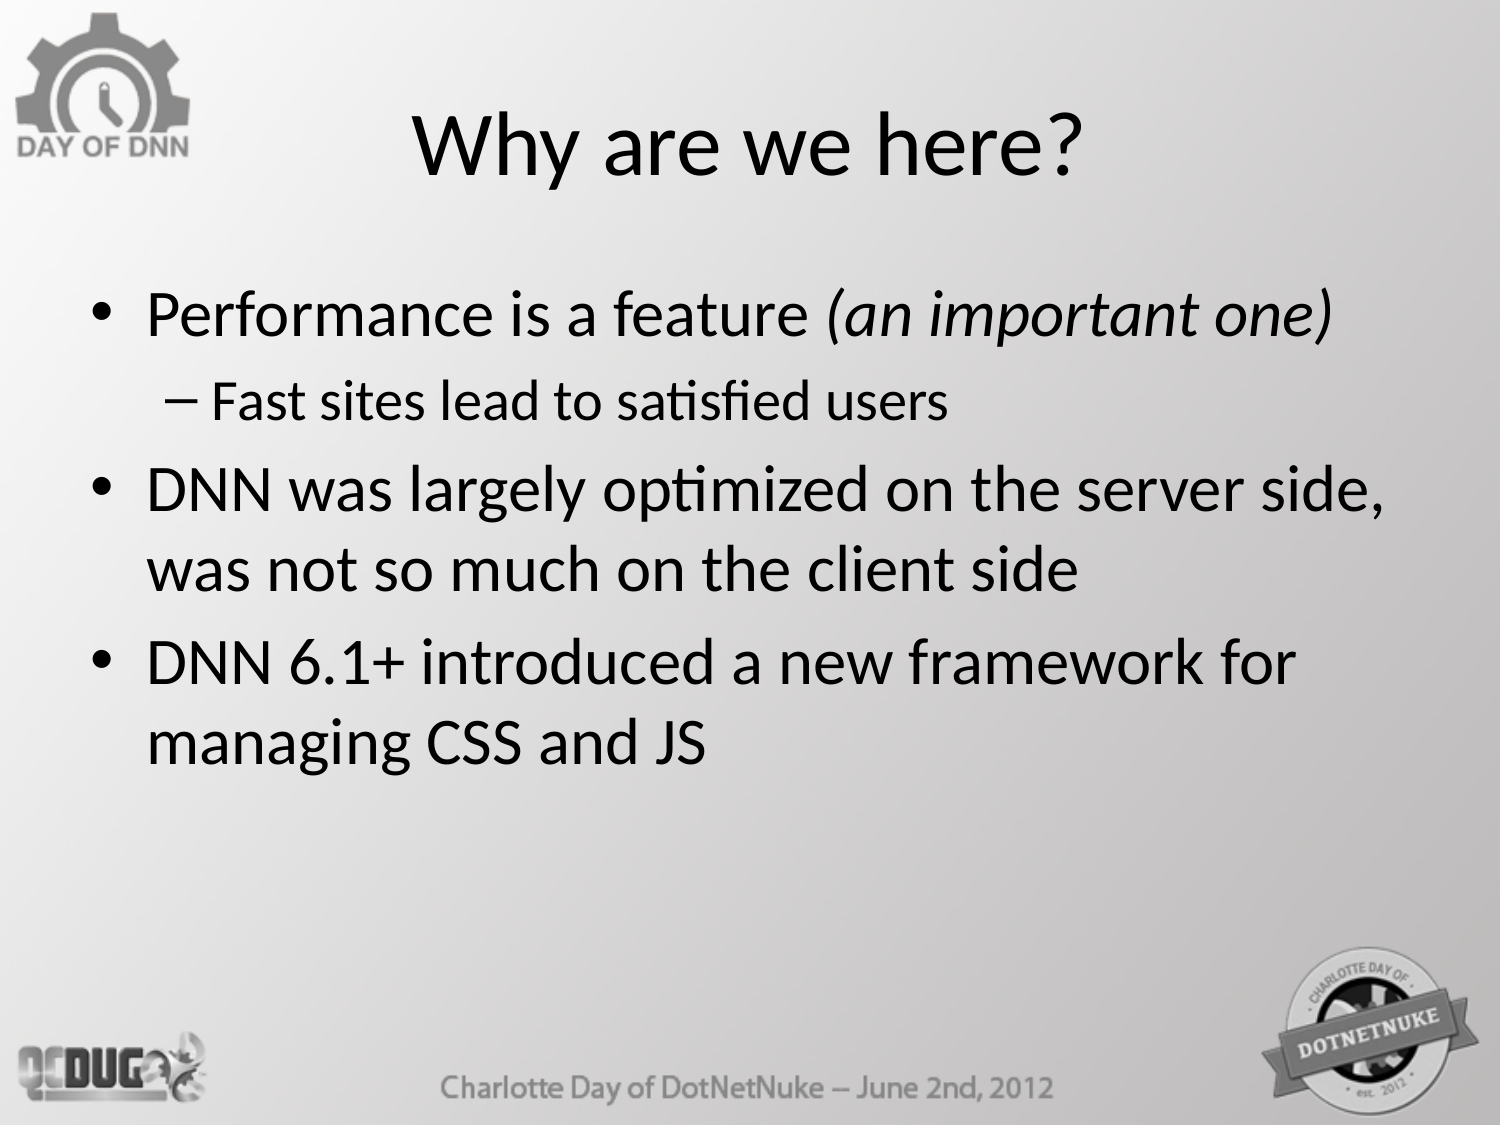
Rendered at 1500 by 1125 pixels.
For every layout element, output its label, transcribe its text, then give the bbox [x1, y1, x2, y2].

picture [0, 0, 1500, 1125]
list Performance is a feature (an important one) Fast sites lead to satisfied users DNN was largely optimized on the server side, was not so much on the client side DNN 6.1+ introduced a new framework for managing CSS and JS [75, 262, 1425, 1005]
title Why are we here? [75, 45, 1425, 233]
